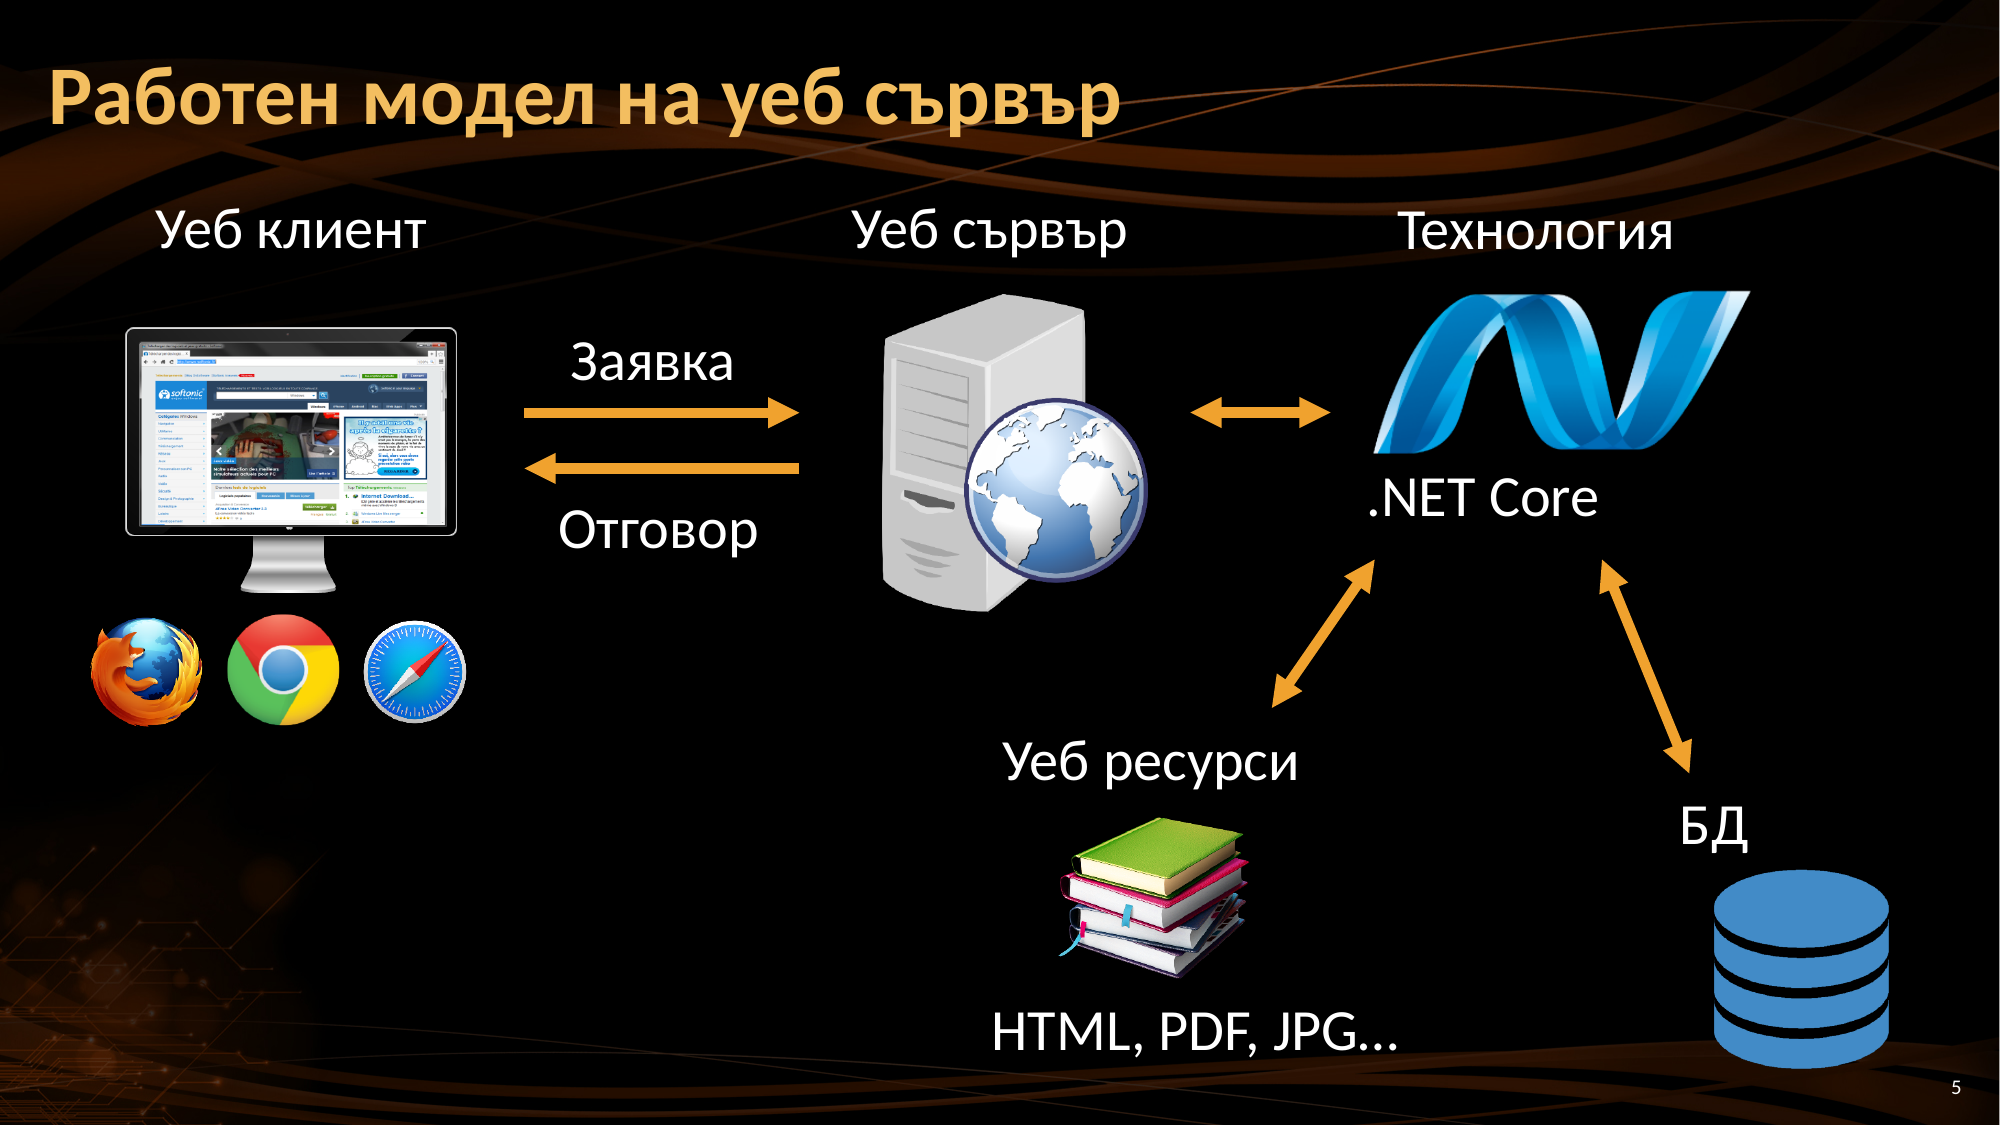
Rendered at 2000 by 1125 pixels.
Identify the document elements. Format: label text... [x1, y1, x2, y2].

text_box Уеб клиент [141, 182, 454, 268]
text_box Технология [1382, 183, 1696, 262]
text_box Отговор [543, 482, 813, 568]
title Работен модел на уеб сървър [30, 6, 1602, 189]
text_box Уеб сървър [837, 183, 1150, 268]
text_box Заявка [555, 314, 800, 400]
picture [0, 0, 2000, 1125]
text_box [1664, 778, 1938, 1078]
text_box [976, 714, 1425, 1071]
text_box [1271, 559, 1375, 708]
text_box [1602, 601, 1690, 774]
slide_number 5 [1897, 1070, 1968, 1103]
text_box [1352, 262, 1825, 601]
